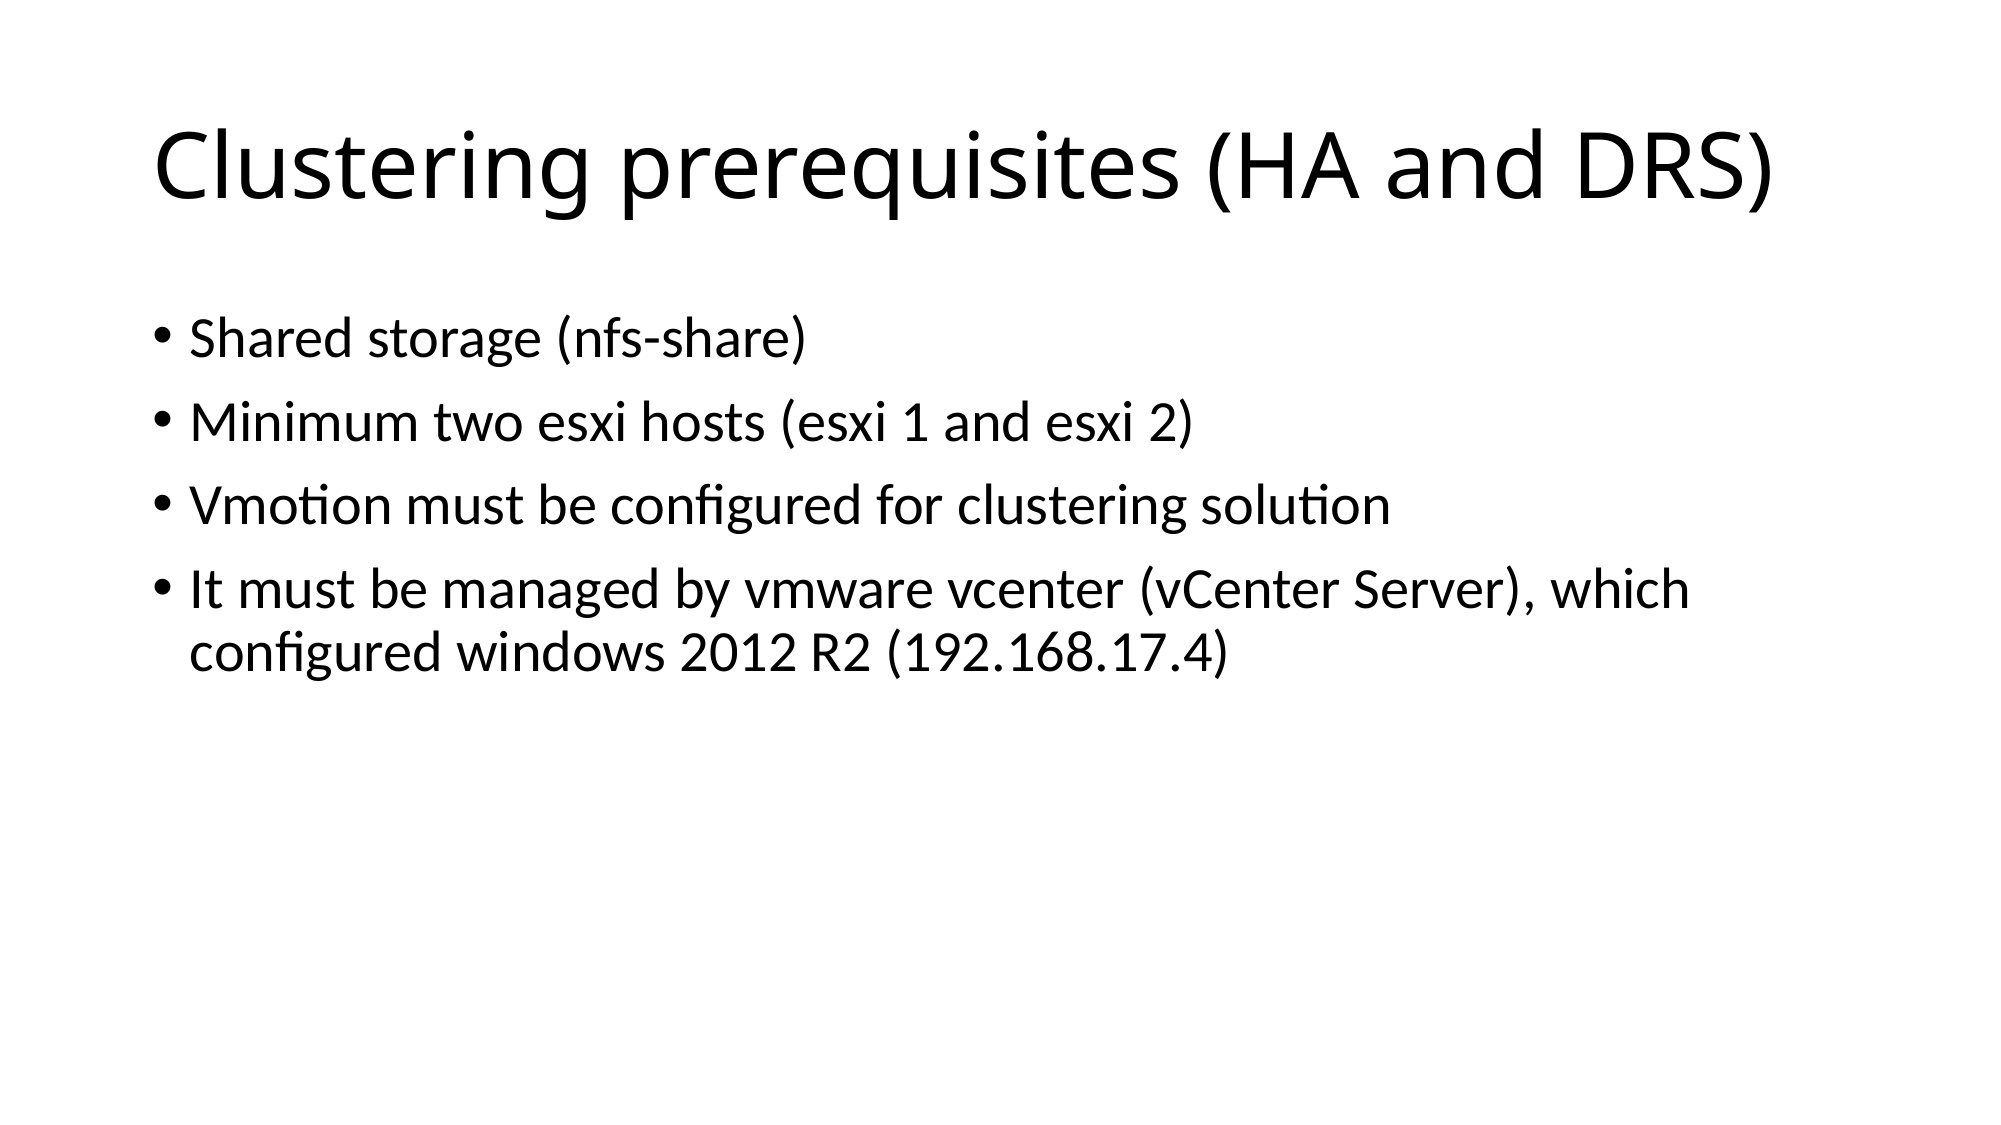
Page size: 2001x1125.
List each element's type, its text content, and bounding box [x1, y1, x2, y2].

title Clustering prerequisites (HA and DRS) [137, 59, 1863, 278]
list Shared storage (nfs-share) Minimum two esxi hosts (esxi 1 and esxi 2) Vmotion must be configured for clustering solution It must be managed by vmware vcenter (vCenter Server), which configured windows 2012 R2 (192.168.17.4) [137, 299, 1863, 1014]
